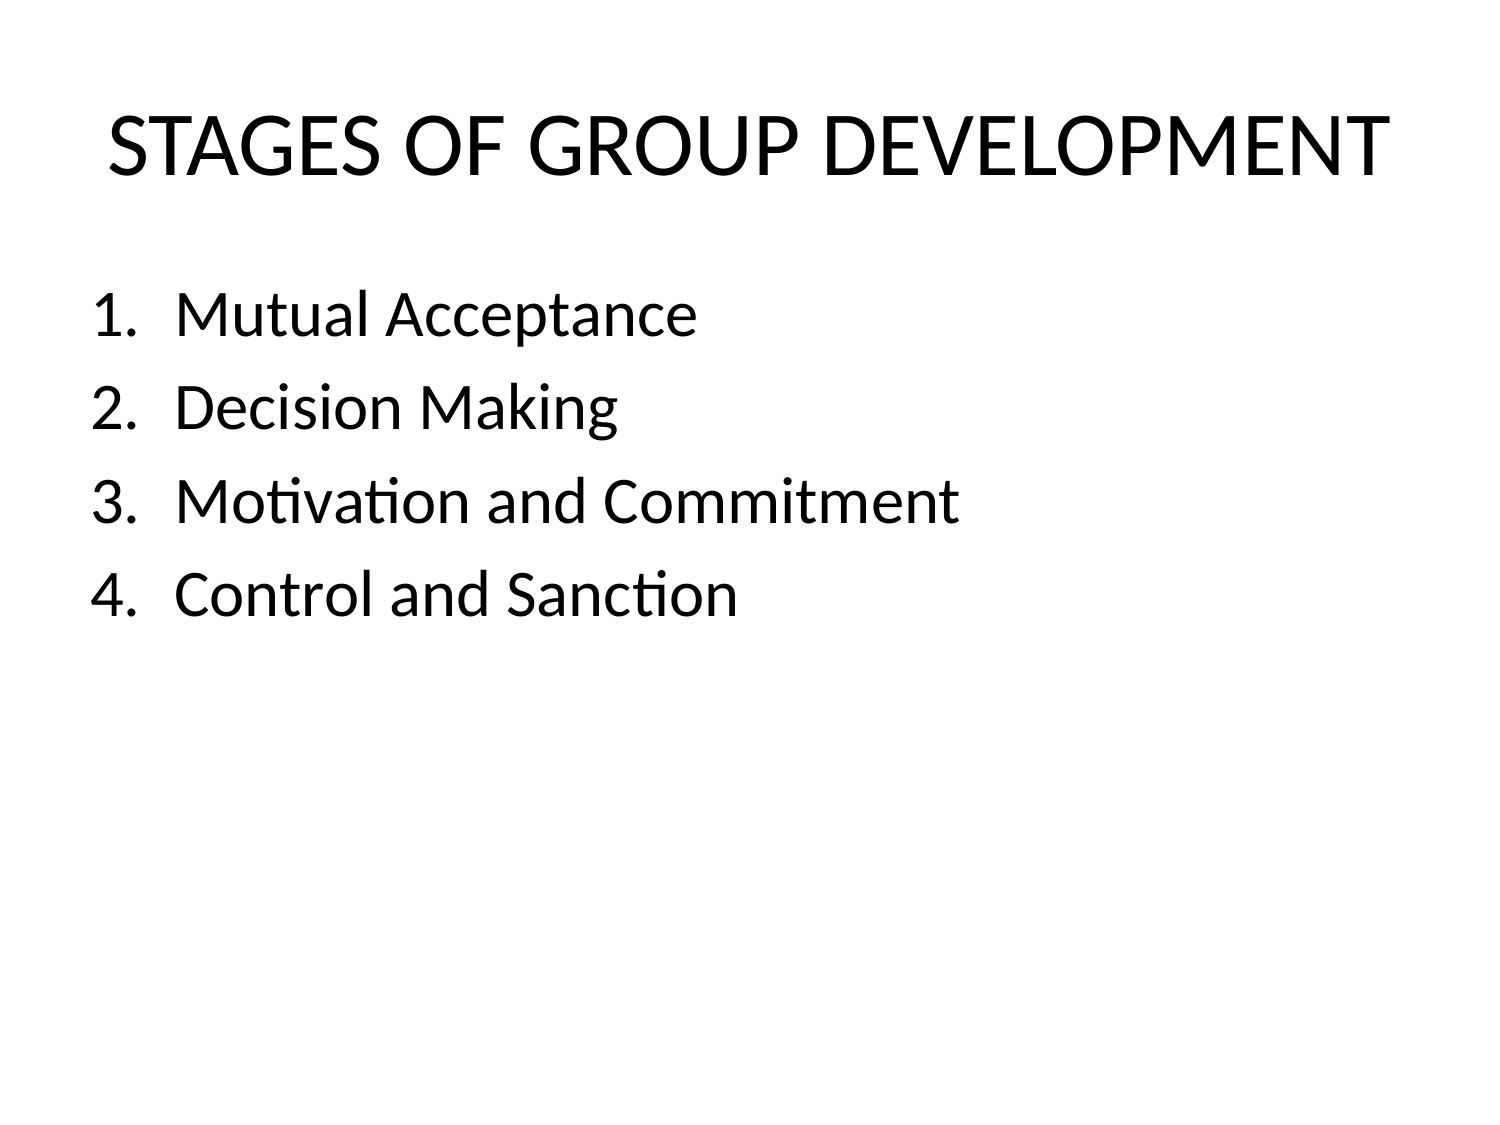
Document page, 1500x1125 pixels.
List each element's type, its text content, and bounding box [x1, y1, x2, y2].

list Mutual Acceptance Decision Making Motivation and Commitment Control and Sanction [75, 262, 1425, 1005]
title STAGES OF GROUP DEVELOPMENT [75, 45, 1425, 233]
